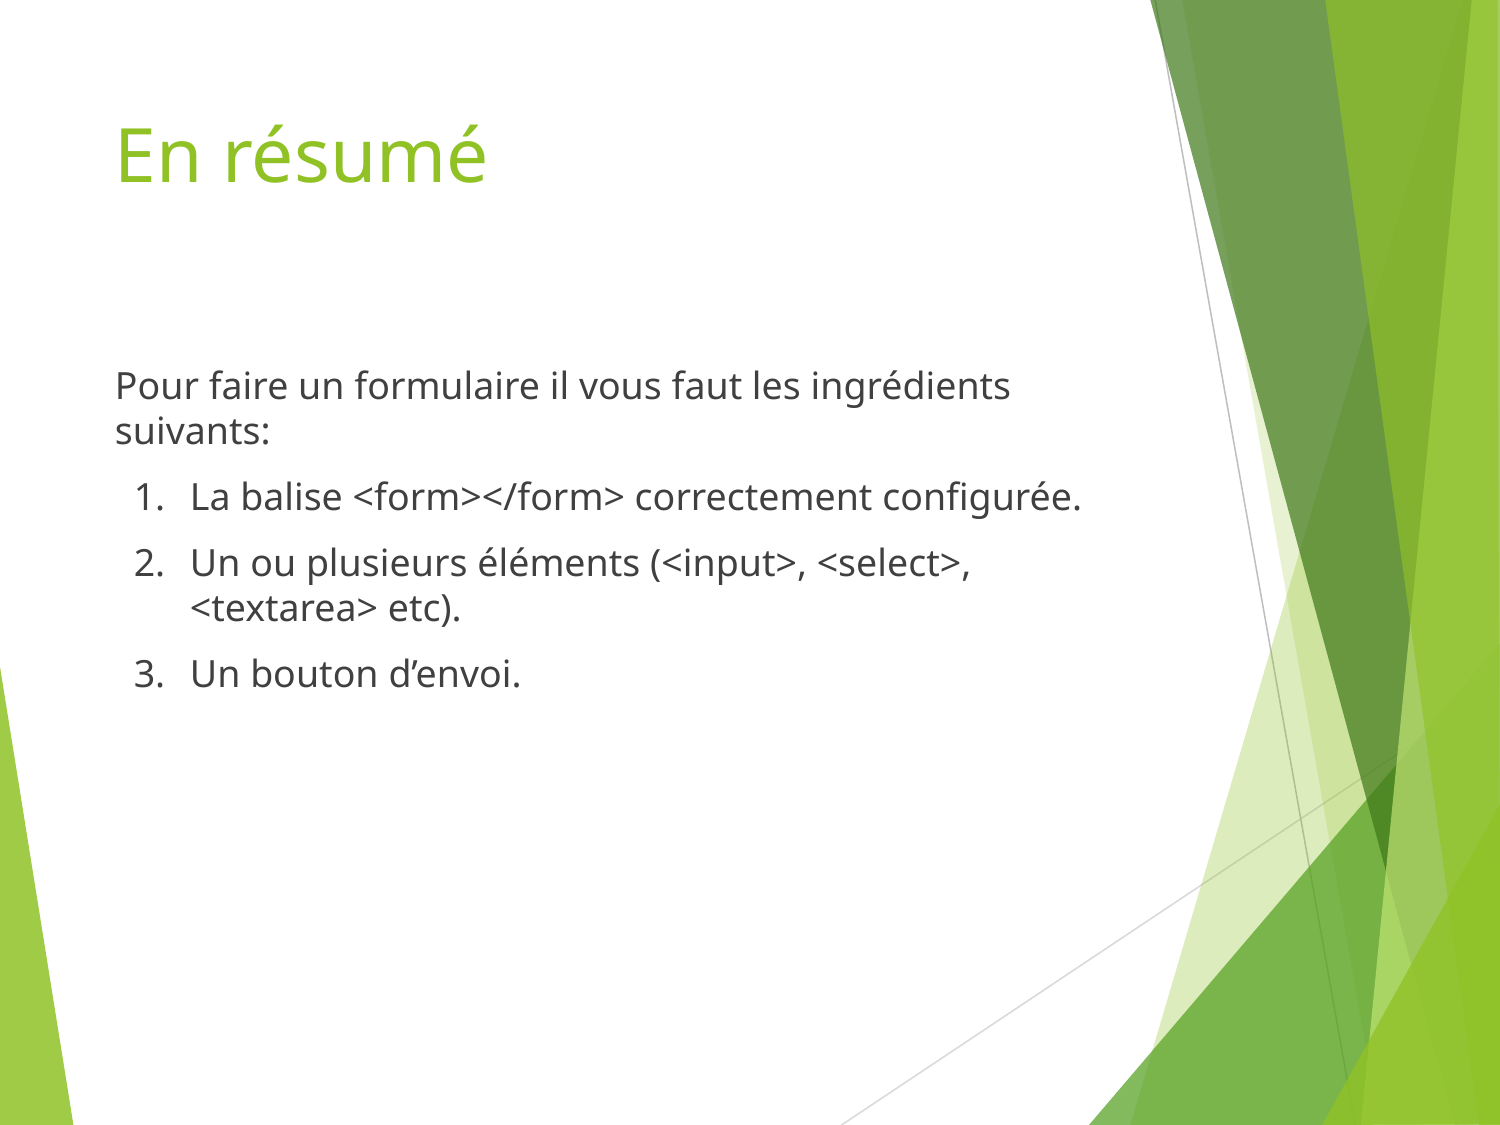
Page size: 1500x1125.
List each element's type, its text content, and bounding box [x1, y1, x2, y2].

title En résumé [99, 99, 1142, 317]
list Pour faire un formulaire il vous faut les ingrédients suivants: La balise <form></form> correctement configurée. Un ou plusieurs éléments (<input>, <select>, <textarea> etc). Un bouton d’envoi. [99, 354, 1142, 992]
